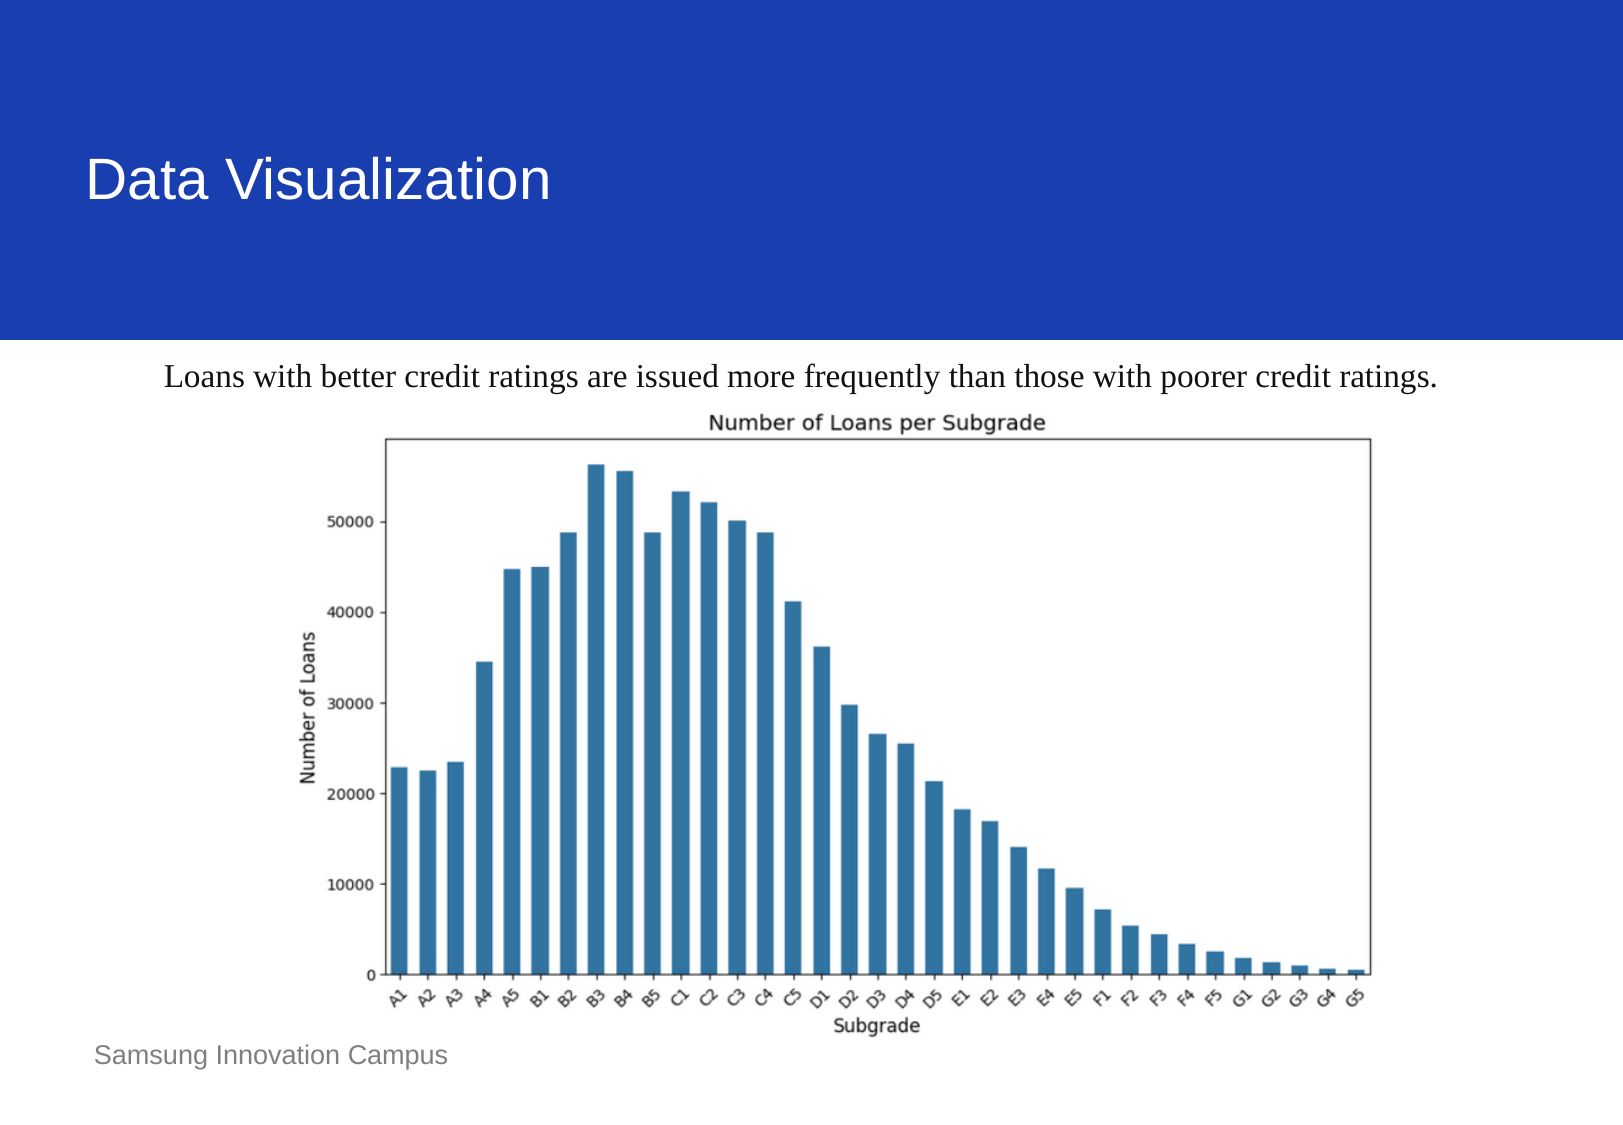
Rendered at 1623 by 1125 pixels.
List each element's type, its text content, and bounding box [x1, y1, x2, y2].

text_box Loans with better credit ratings are issued more frequently than those with poorer credit ratings. [148, 351, 1474, 402]
text_box [298, 408, 1391, 1038]
text_box Samsung Innovation Campus [93, 1037, 568, 1071]
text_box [0, 0, 1623, 340]
